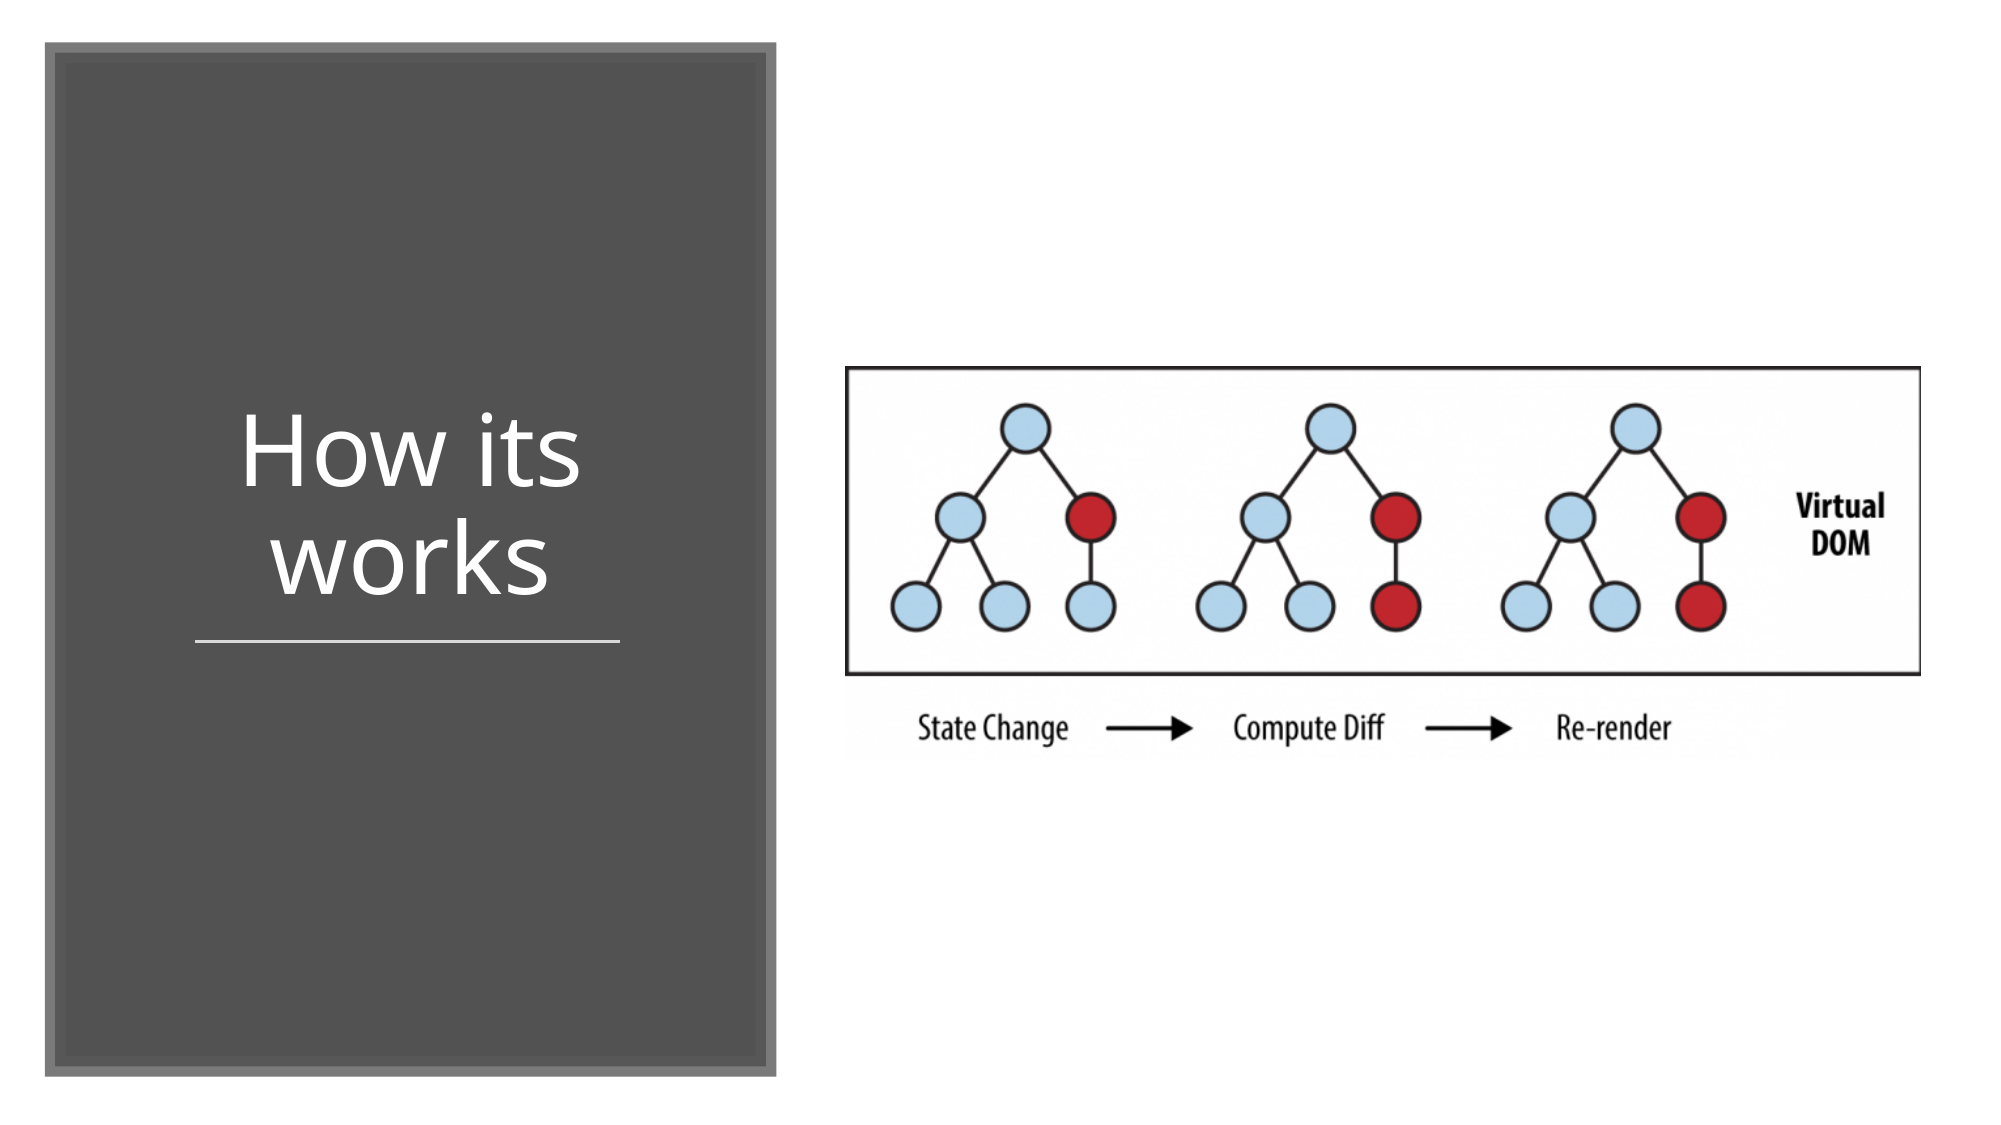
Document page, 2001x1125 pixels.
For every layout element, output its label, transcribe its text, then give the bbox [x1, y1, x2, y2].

title How its works [110, 149, 711, 624]
text_box [54, 52, 767, 1067]
picture [845, 366, 1921, 760]
